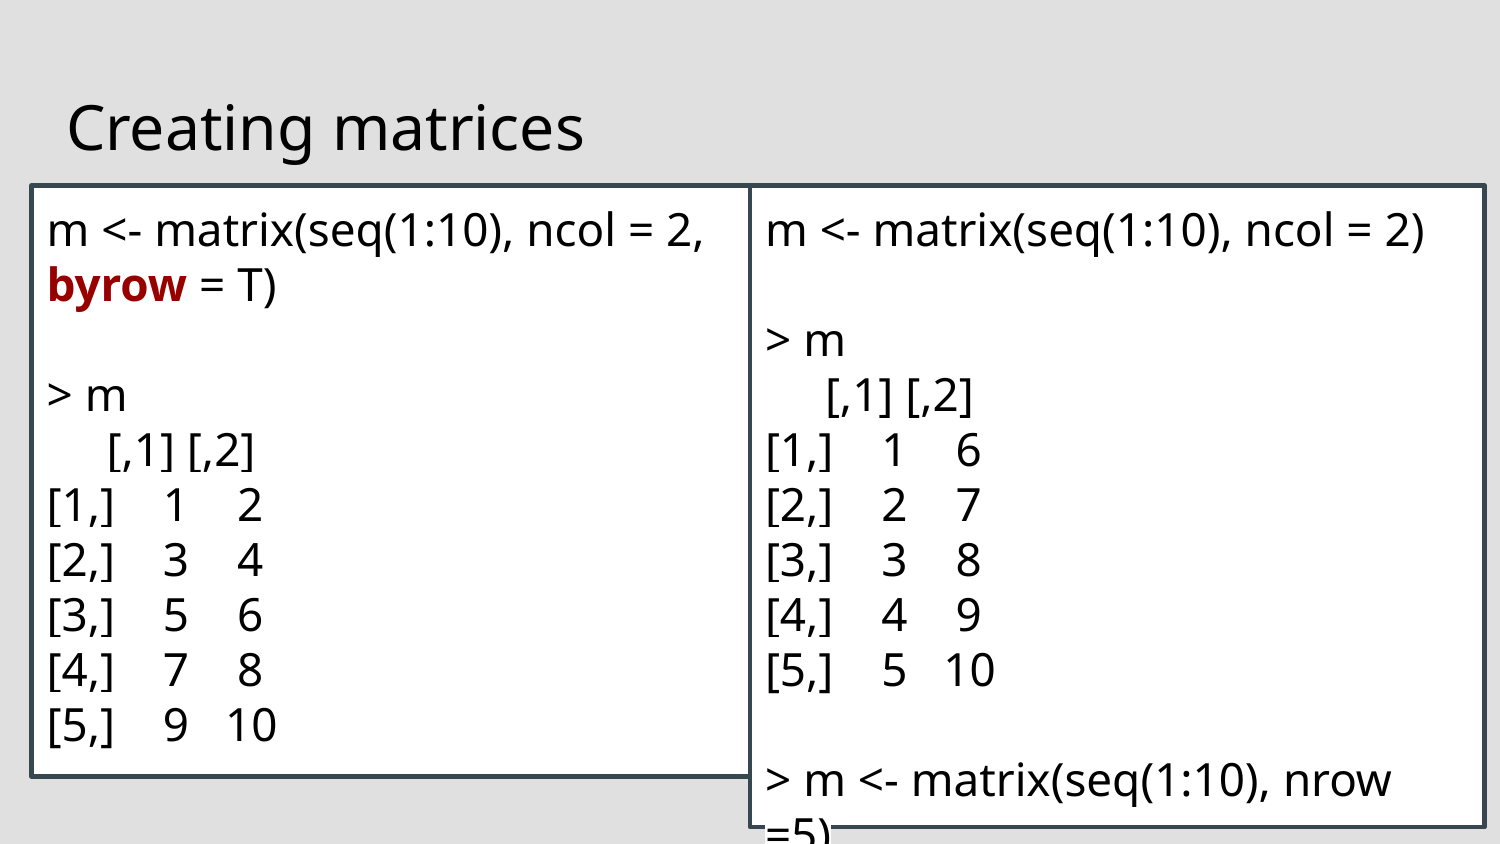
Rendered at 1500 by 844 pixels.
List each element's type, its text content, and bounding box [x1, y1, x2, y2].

text_box m <- matrix(seq(1:10), ncol = 2) > m [,1] [,2] [1,] 1 6 [2,] 2 7 [3,] 3 8 [4,] 4 9 [5,] 5 10 > m <- matrix(seq(1:10), nrow =5) [749, 185, 1485, 827]
text_box m <- matrix(seq(1:10), ncol = 2, byrow = T) > m [,1] [,2] [1,] 1 2 [2,] 3 4 [3,] 5 6 [4,] 7 8 [5,] 9 10 [31, 185, 750, 777]
title Creating matrices [51, 72, 1449, 167]
